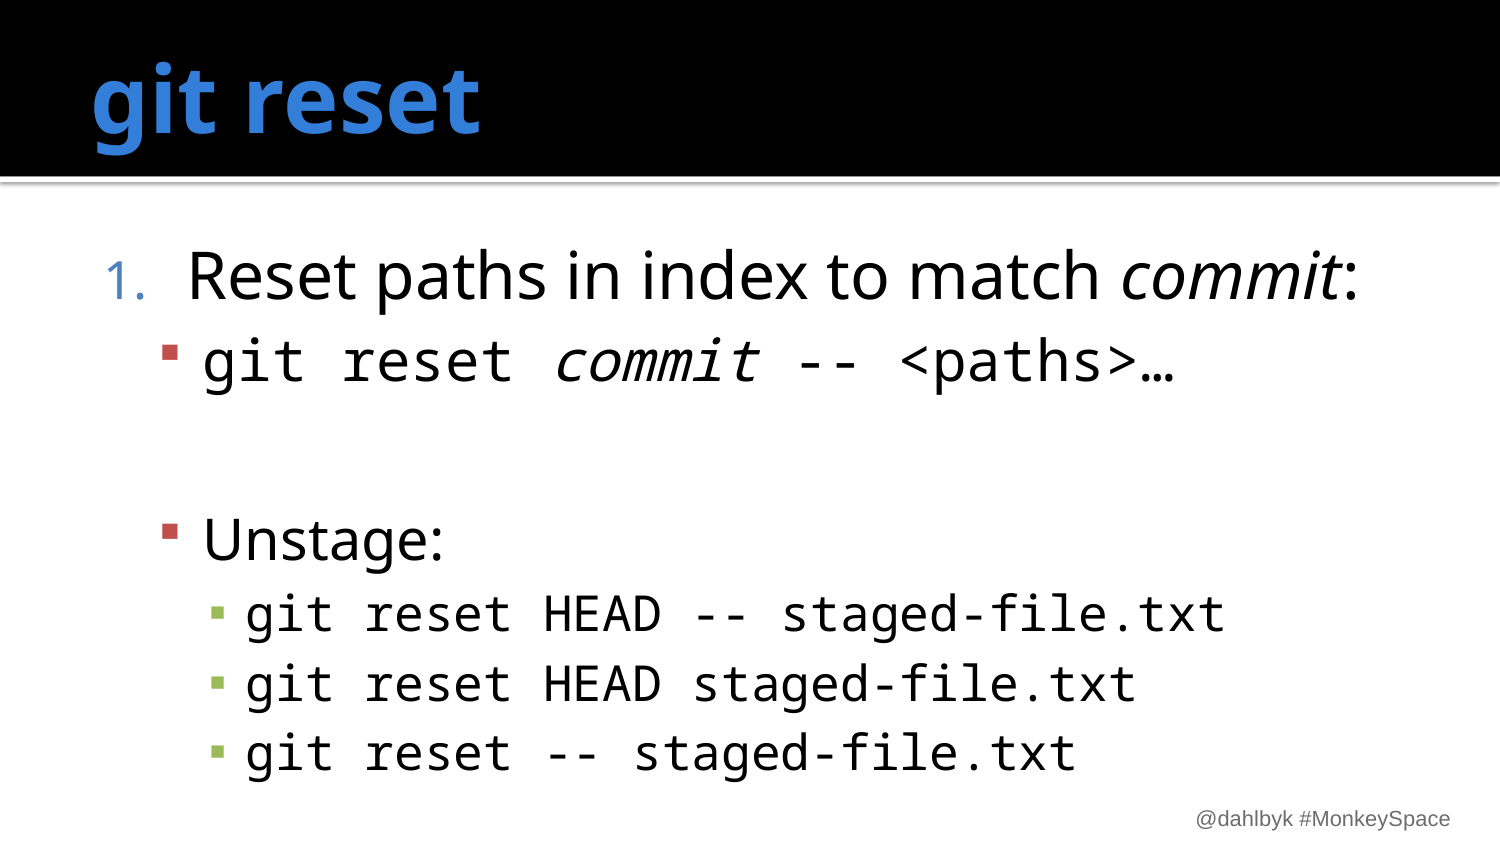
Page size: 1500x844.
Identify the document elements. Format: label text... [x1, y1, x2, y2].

title git reset [75, 19, 1425, 174]
list Reset paths in index to match commit: git reset commit -- <paths>… Unstage: git reset HEAD -- staged-file.txt git reset HEAD staged-file.txt git reset -- staged-file.txt [75, 218, 1425, 788]
slide_number @dahlbyk #MonkeySpace [1074, 796, 1467, 831]
